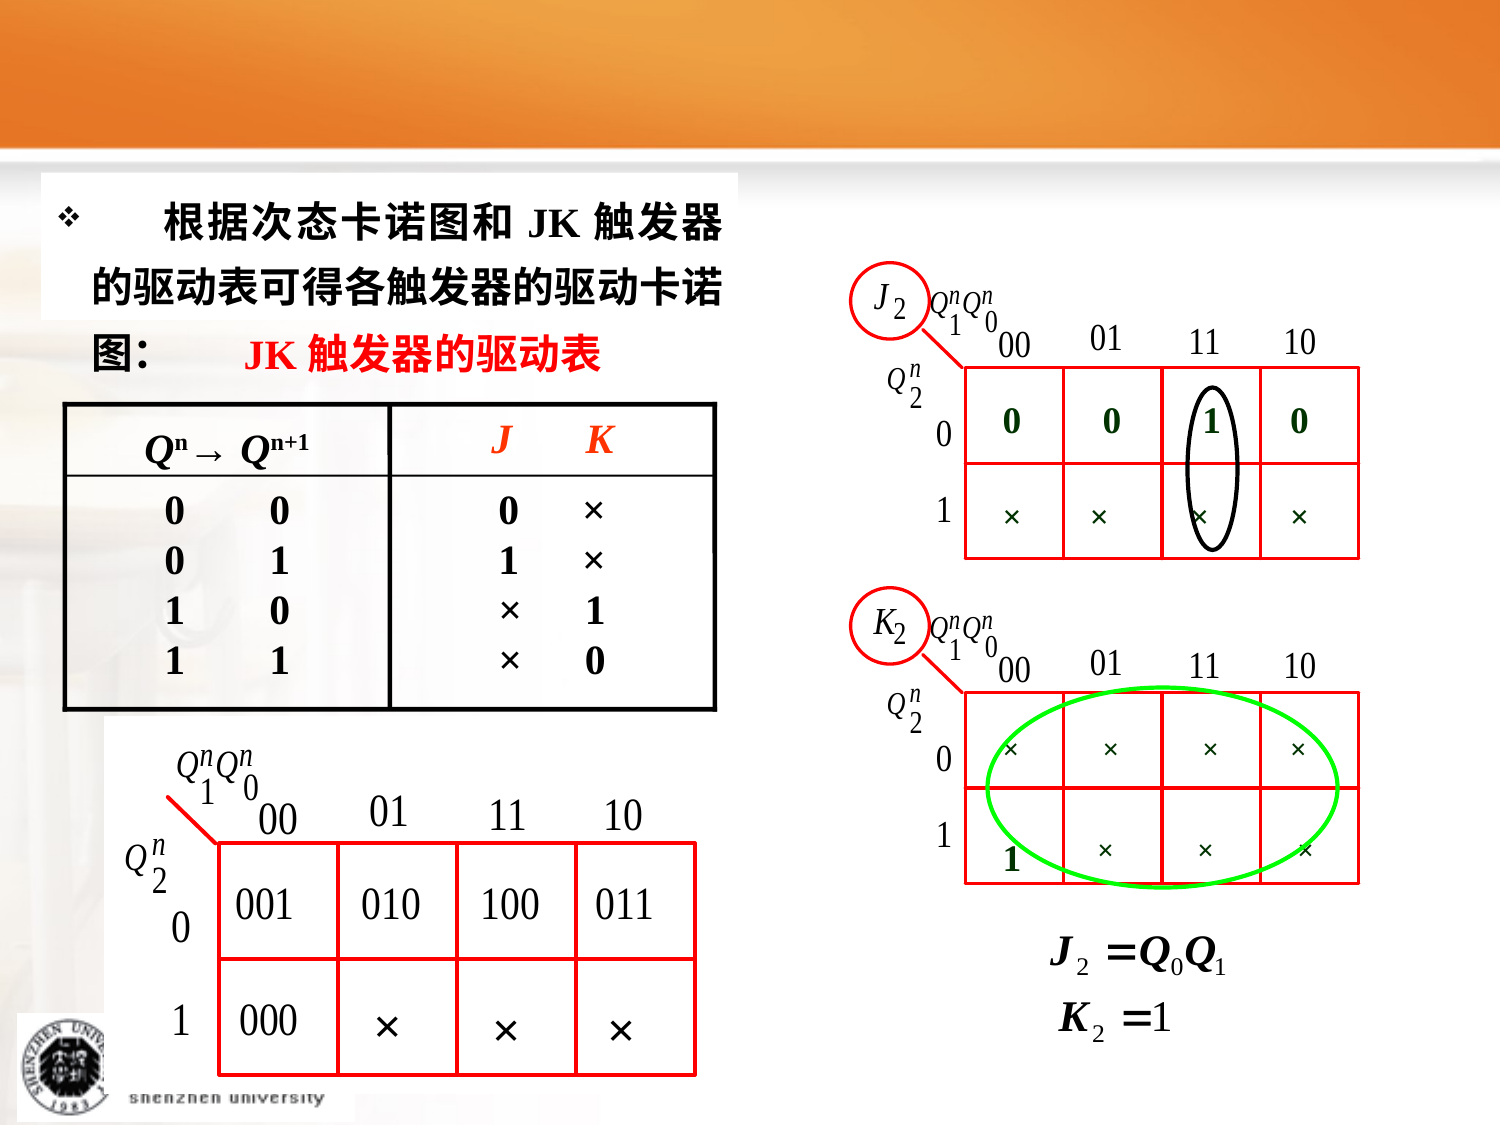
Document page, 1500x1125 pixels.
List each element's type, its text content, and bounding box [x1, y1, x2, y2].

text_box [1074, 474, 1351, 876]
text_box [1042, 921, 1232, 987]
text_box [64, 296, 716, 710]
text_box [987, 474, 1063, 876]
text_box 根据次态卡诺图和JK触发器的驱动表可得各触发器的驱动卡诺图： [41, 172, 738, 321]
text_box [1187, 374, 1251, 473]
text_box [1087, 374, 1151, 473]
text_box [987, 374, 1051, 474]
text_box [1274, 374, 1338, 473]
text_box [1049, 987, 1176, 1050]
picture [0, 0, 1500, 1125]
